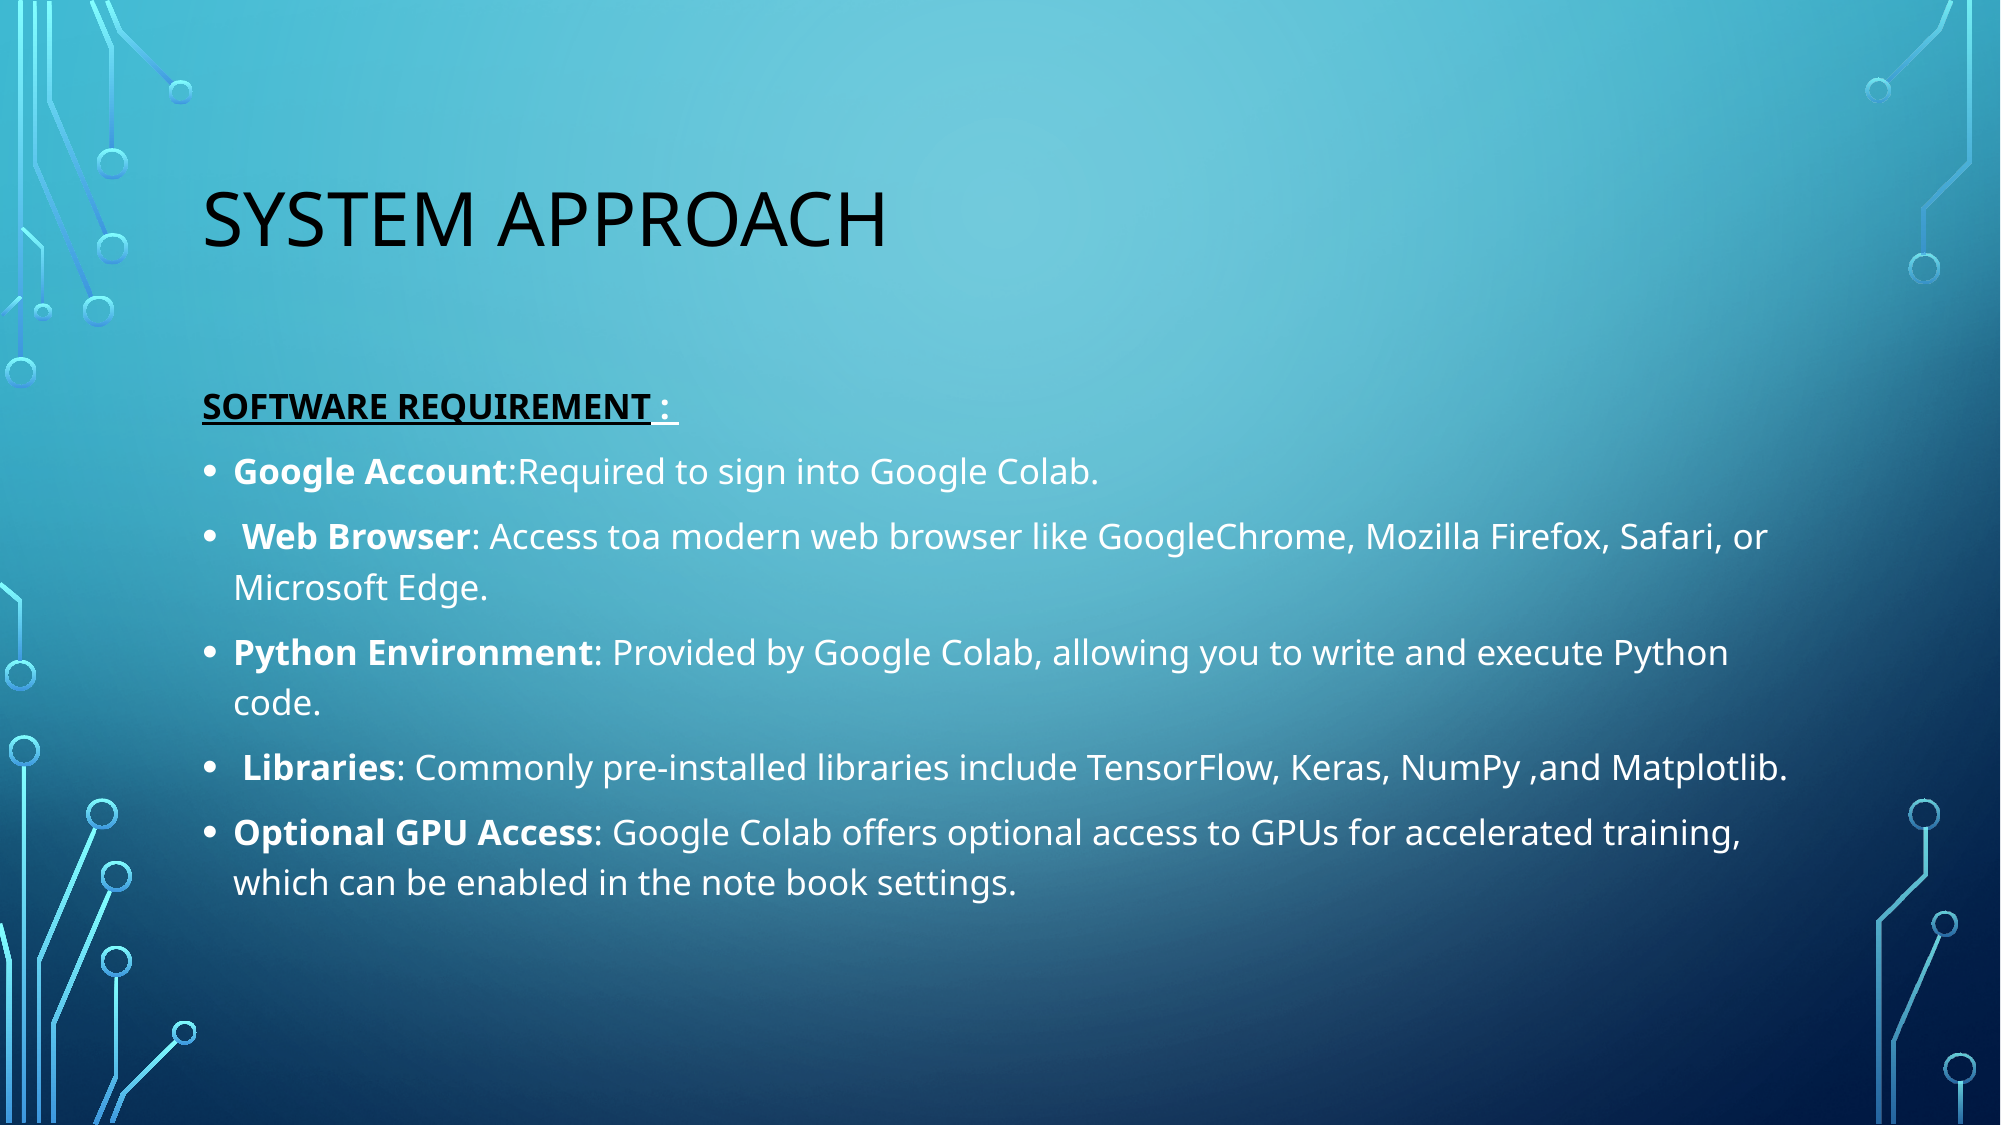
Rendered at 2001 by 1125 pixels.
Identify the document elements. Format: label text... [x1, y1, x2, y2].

list SOFTWARE REQUIREMENT : Google Account:Required to sign into Google Colab. Web Browser: Access toa modern web browser like GoogleChrome, Mozilla Firefox, Safari, or Microsoft Edge. Python Environment: Provided by Google Colab, allowing you to write and execute Python code. Libraries: Commonly pre-installed libraries include TensorFlow, Keras, NumPy ,and Matplotlib. Optional GPU Access: Google Colab offers optional access to GPUs for accelerated training, which can be enabled in the note book settings. [187, 369, 1813, 950]
title SYSTEM APPROACH [187, 101, 1813, 344]
